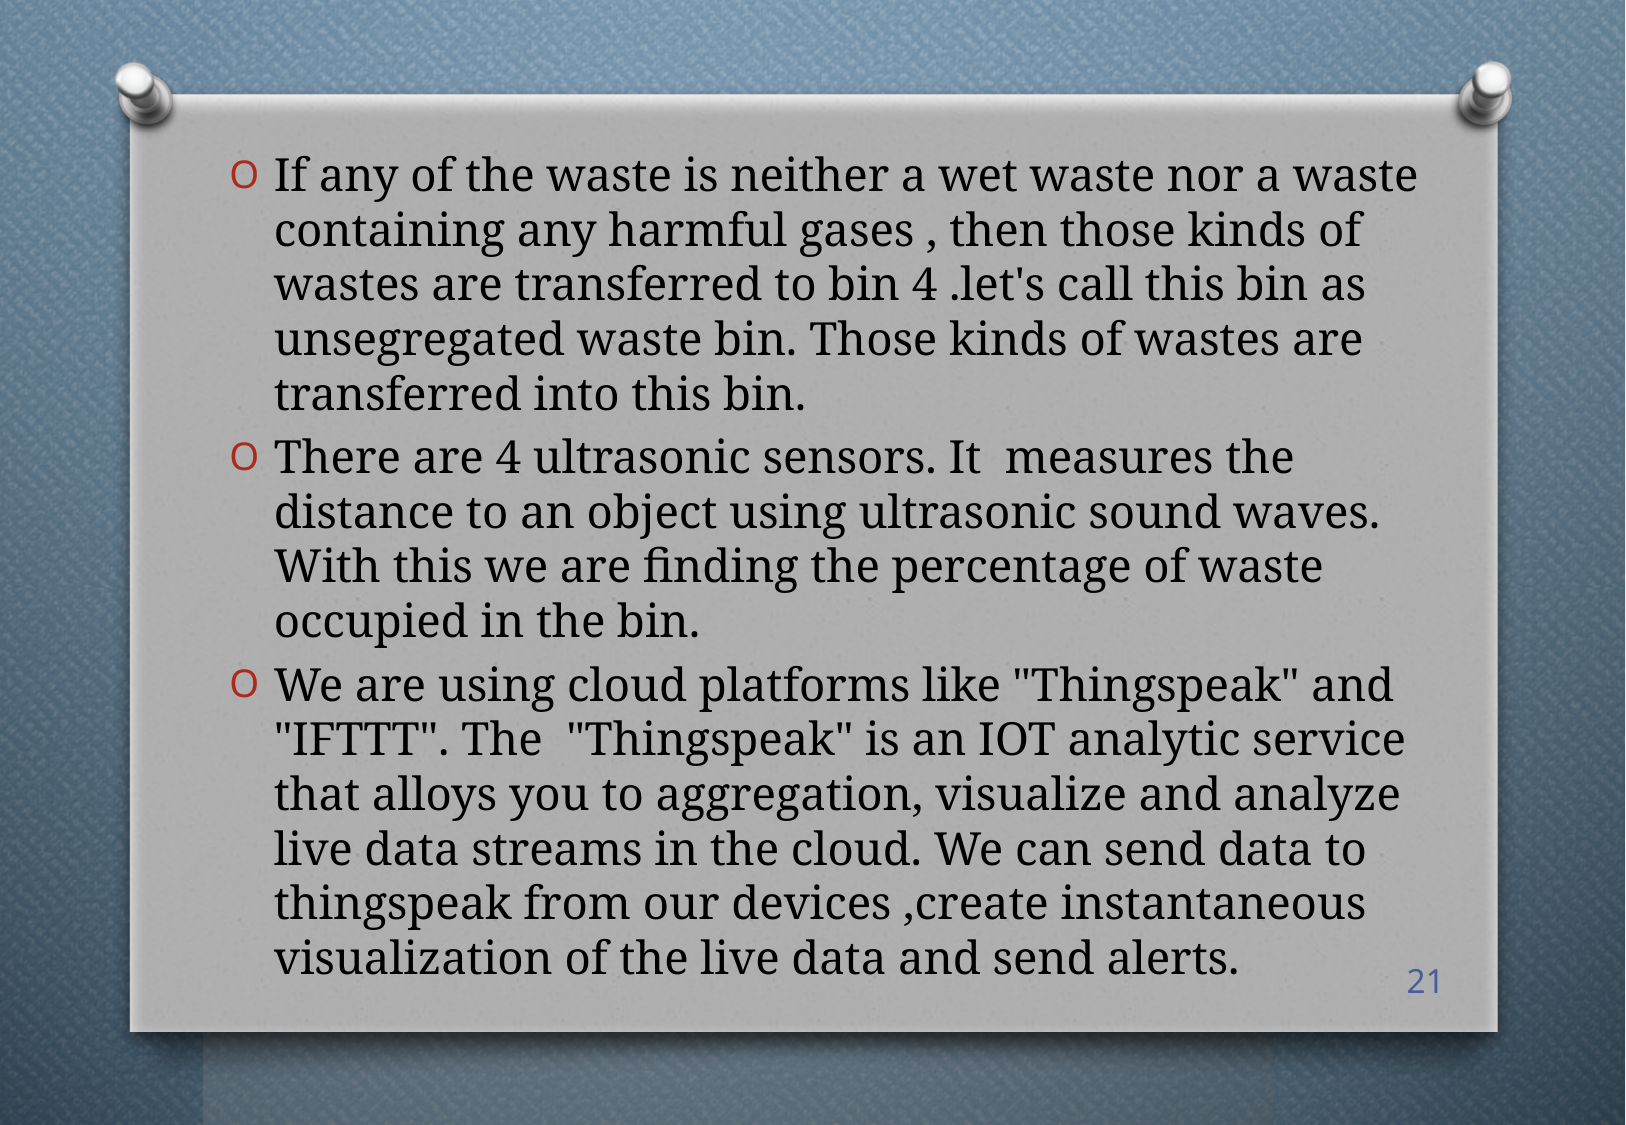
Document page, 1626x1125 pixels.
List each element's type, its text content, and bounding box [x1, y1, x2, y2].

picture [83, 29, 212, 154]
picture [1429, 34, 1556, 157]
list If any of the waste is neither a wet waste nor a waste containing any harmful gases , then those kinds of wastes are transferred to bin 4 .let's call this bin as unsegregated waste bin. Those kinds of wastes are transferred into this bin. There are 4 ultrasonic sensors. It measures the distance to an object using ultrasonic sound waves. With this we are finding the percentage of waste occupied in the bin. We are using cloud platforms like "Thingspeak" and "IFTTT". The "Thingspeak" is an IOT analytic service that alloys you to aggregation, visualize and analyze live data streams in the cloud. We can send data to thingspeak from our devices ,create instantaneous visualization of the live data and send alerts. [212, 137, 1450, 1013]
slide_number 21 [1363, 952, 1462, 1013]
